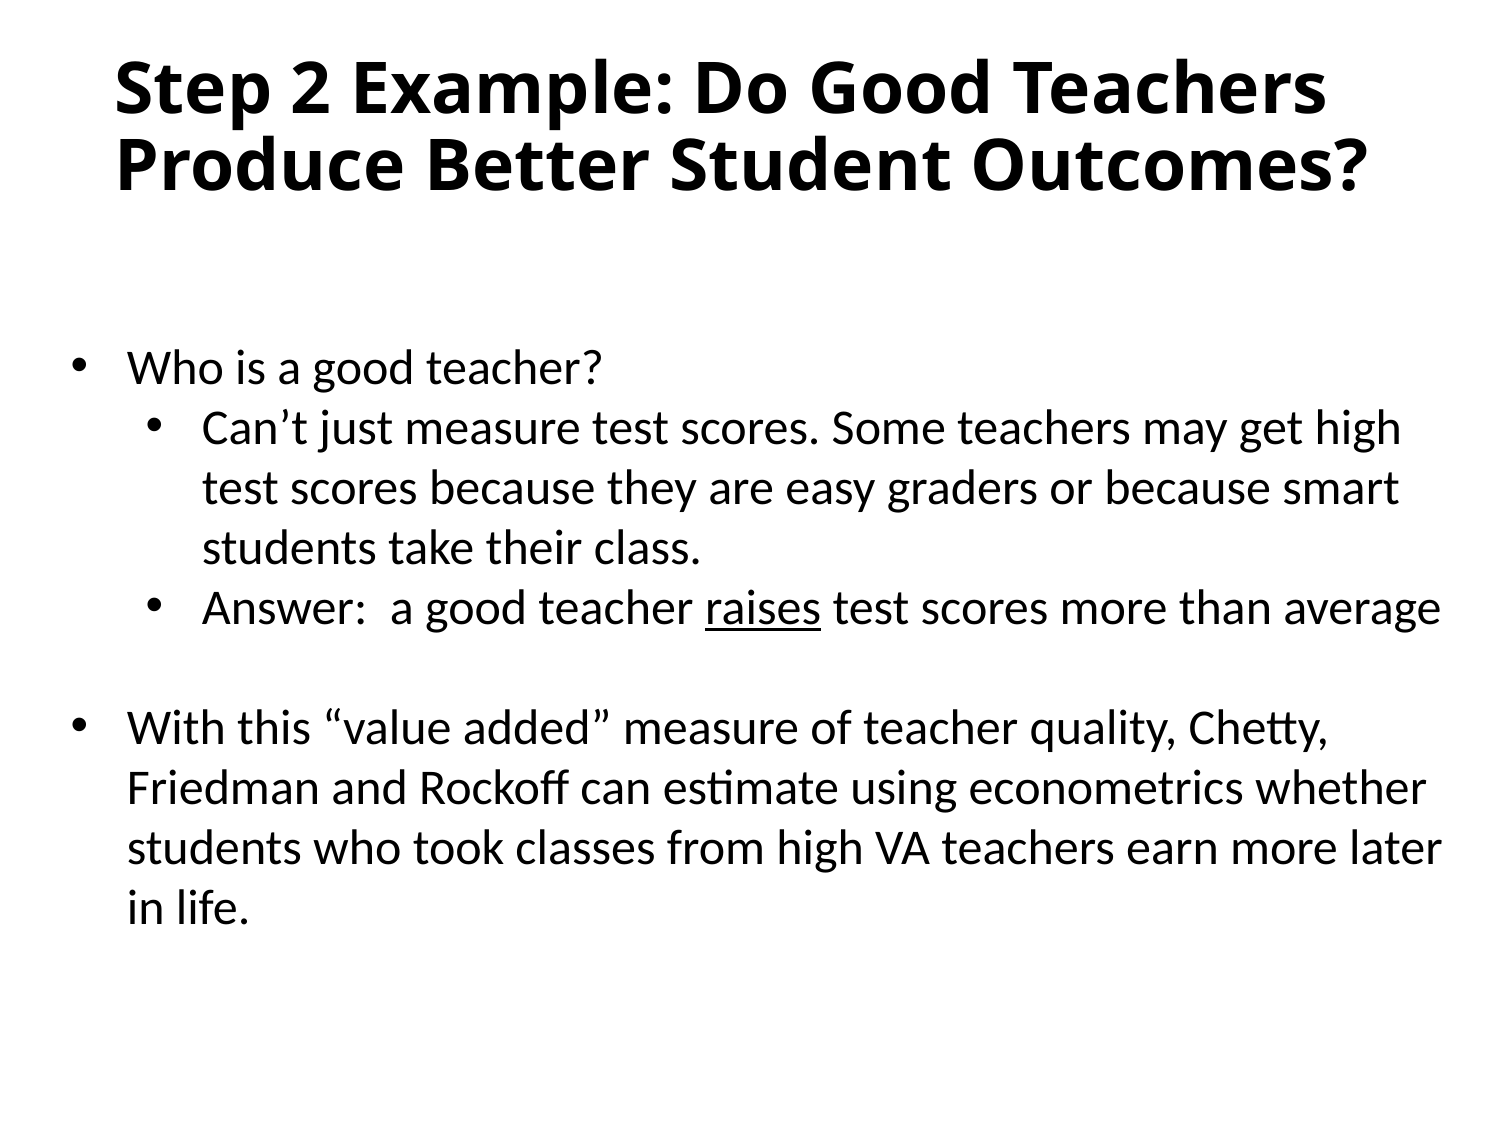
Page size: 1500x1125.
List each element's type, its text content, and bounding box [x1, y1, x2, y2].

title Step 2 Example: Do Good Teachers Produce Better Student Outcomes? [99, 8, 1394, 249]
text_box Who is a good teacher? Can’t just measure test scores. Some teachers may get high test scores because they are easy graders or because smart students take their class. Answer: a good teacher raises test scores more than average With this “value added” measure of teacher quality, Chetty, Friedman and Rockoff can estimate using econometrics whether students who took classes from high VA teachers earn more later in life. [55, 326, 1482, 1062]
